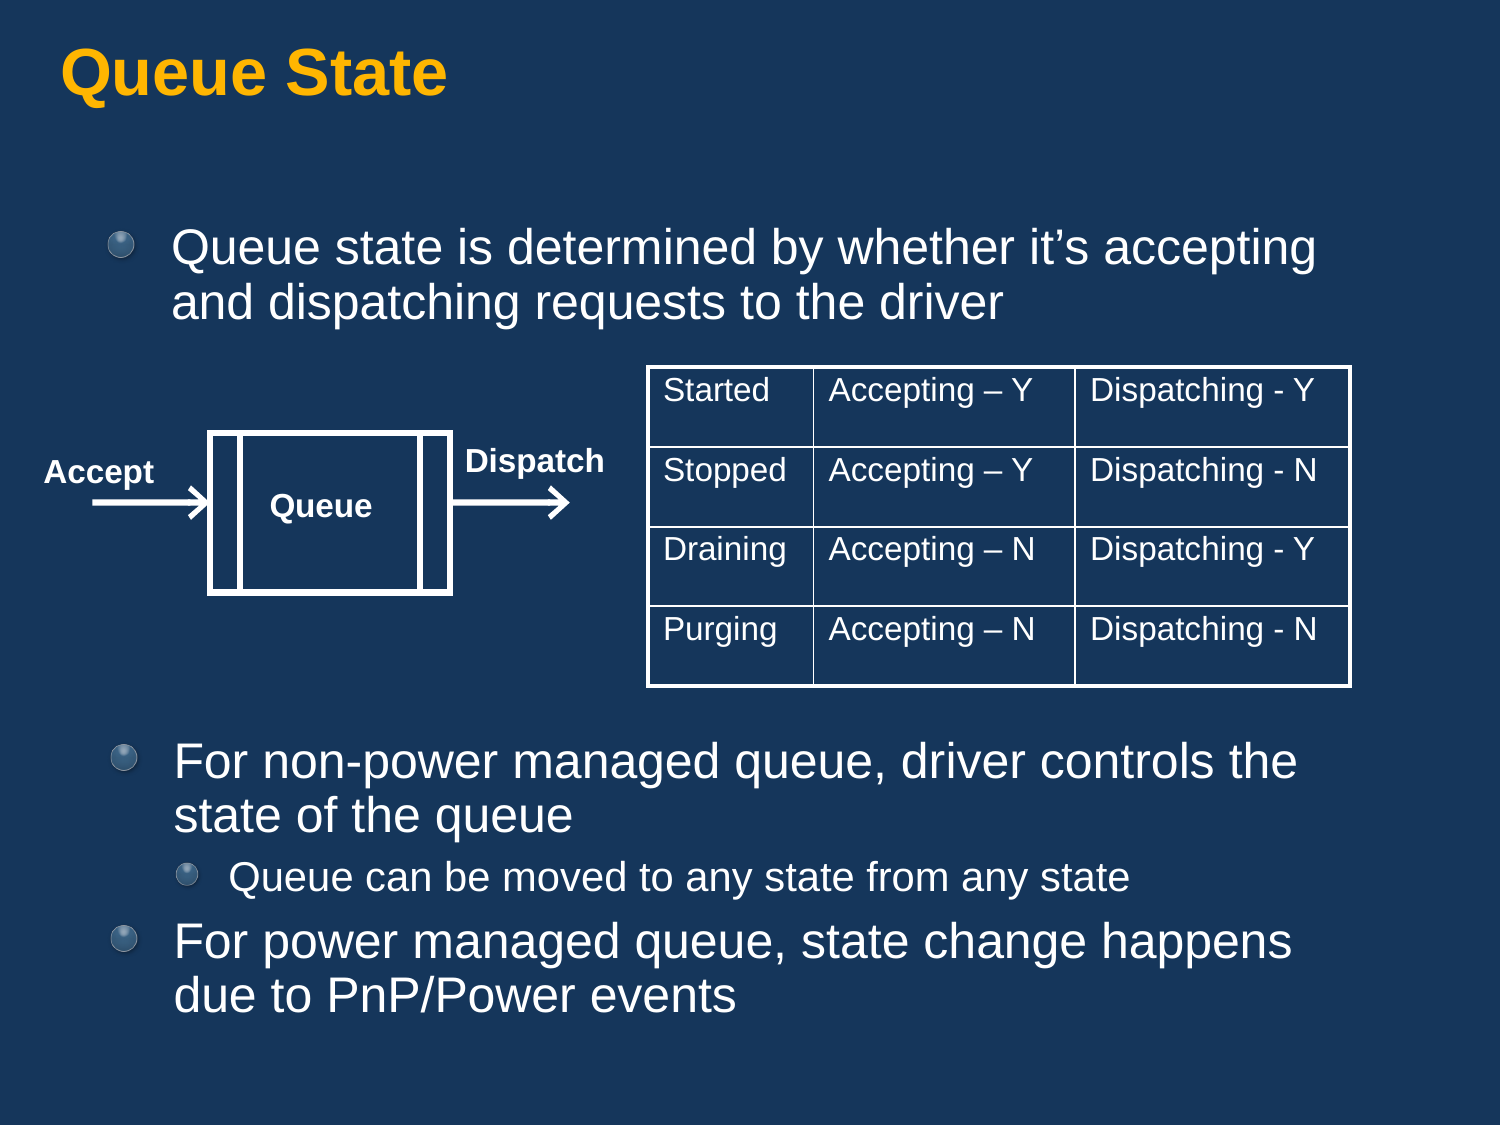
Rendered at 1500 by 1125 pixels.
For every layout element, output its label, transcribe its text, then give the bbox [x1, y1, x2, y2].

table_header Dispatching - Y [1076, 369, 1348, 446]
title Queue State [0, 0, 1500, 113]
text_box [209, 433, 450, 593]
text_box Queue [254, 477, 390, 532]
picture [107, 922, 143, 958]
text_box Queue state is determined by whether it’s accepting and dispatching requests to the driver [90, 214, 1363, 338]
text_box Dispatch [450, 432, 646, 487]
table_cell Draining [650, 528, 813, 605]
table_cell Accepting – N [814, 607, 1074, 684]
table_cell Dispatching - Y [1076, 528, 1348, 605]
table_cell Stopped [650, 448, 813, 526]
picture [104, 228, 140, 264]
table_header Started [650, 369, 813, 446]
table_cell Dispatching - N [1076, 607, 1348, 684]
table_cell Accepting – N [814, 528, 1074, 605]
table_cell Accepting – Y [814, 448, 1074, 526]
table_header Accepting – Y [814, 369, 1074, 446]
picture [107, 741, 143, 777]
text_box [92, 491, 210, 514]
table_cell Purging [650, 607, 813, 684]
list For non-power managed queue, driver controls the state of the queue Queue can be moved to any state from any state For power managed queue, state change happens due to PnP/Power events [92, 727, 1365, 1037]
picture [173, 860, 203, 891]
table_cell Dispatching - N [1076, 448, 1348, 526]
text_box Accept [28, 442, 180, 498]
